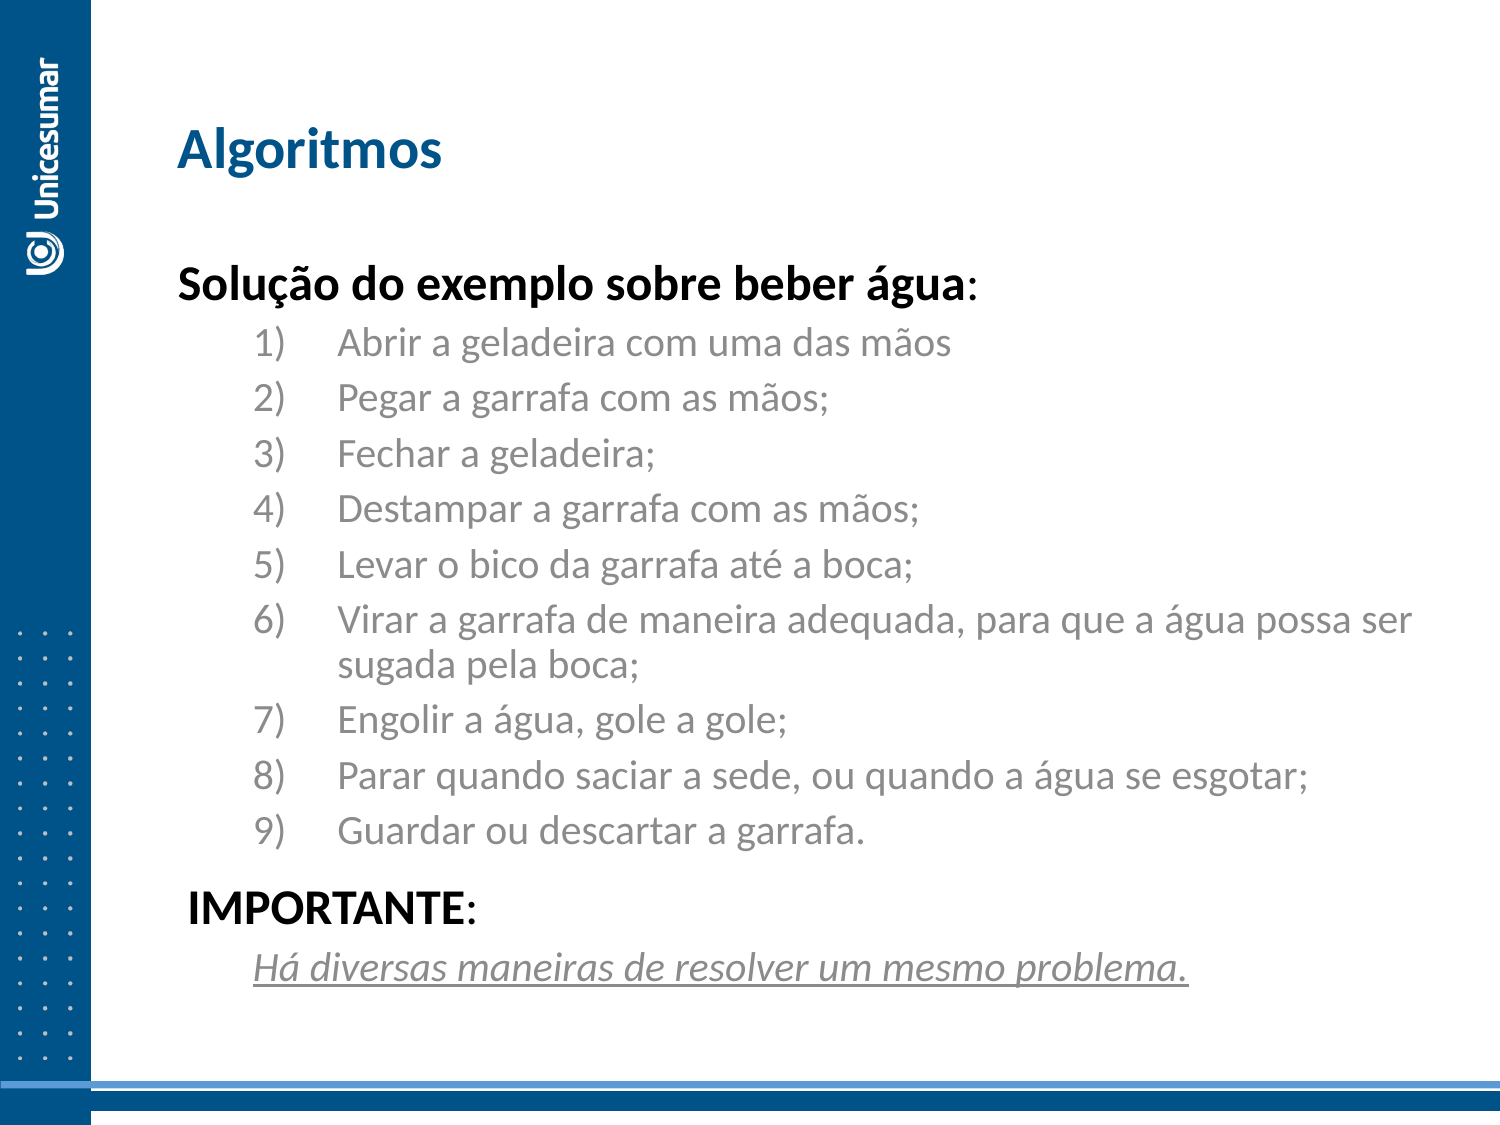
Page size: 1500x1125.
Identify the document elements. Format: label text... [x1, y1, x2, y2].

list Solução do exemplo sobre beber água: Abrir a geladeira com uma das mãos Pegar a garrafa com as mãos; Fechar a geladeira; Destampar a garrafa com as mãos; Levar o bico da garrafa até a boca; Virar a garrafa de maneira adequada, para que a água possa ser sugada pela boca; Engolir a água, gole a gole; Parar quando saciar a sede, ou quando a água se esgotar; Guardar ou descartar a garrafa. IMPORTANTE: Há diversas maneiras de resolver um mesmo problema. [162, 242, 1459, 968]
picture [27, 58, 64, 275]
picture [18, 631, 83, 1060]
list Algoritmos [162, 81, 1459, 217]
